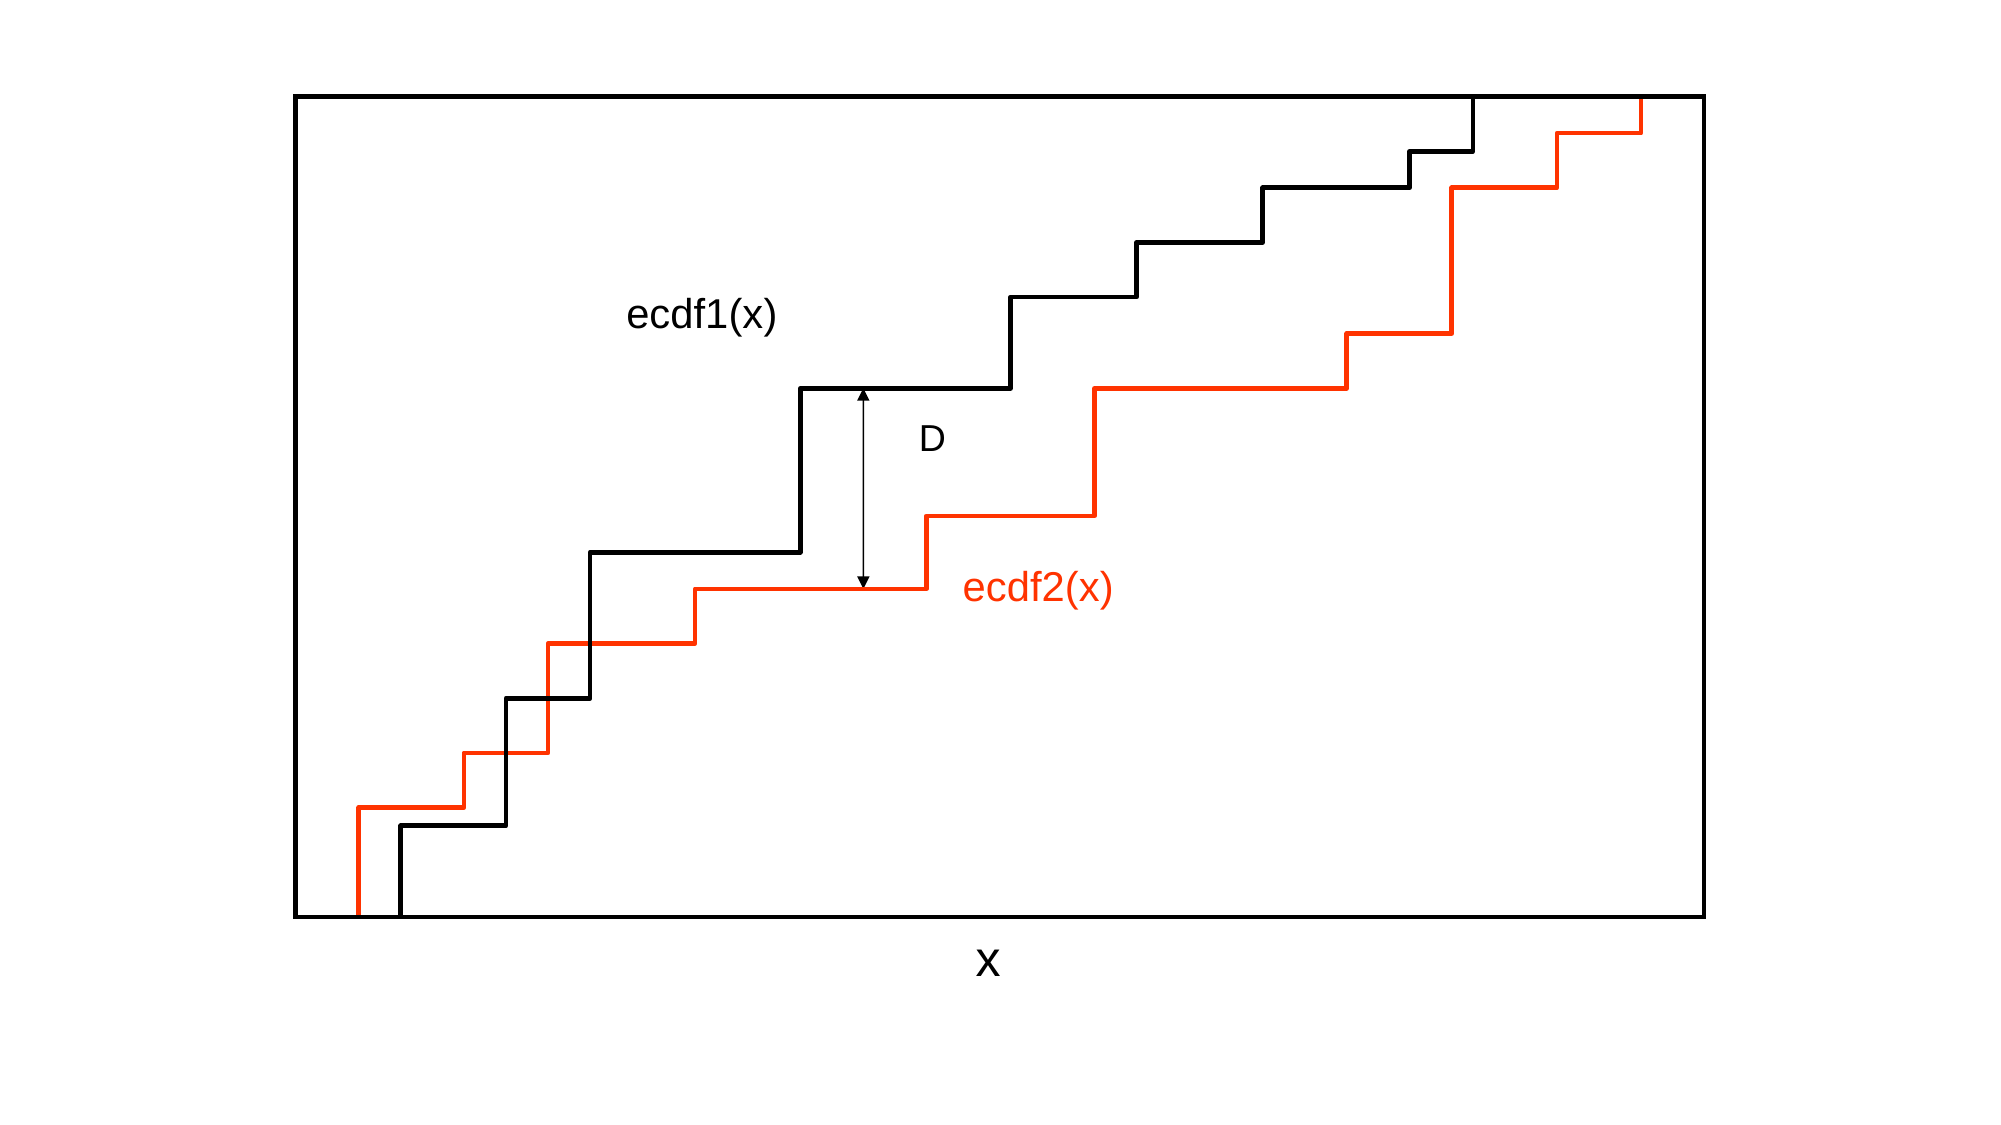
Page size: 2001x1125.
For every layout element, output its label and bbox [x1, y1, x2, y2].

text_box [295, 96, 1705, 1029]
